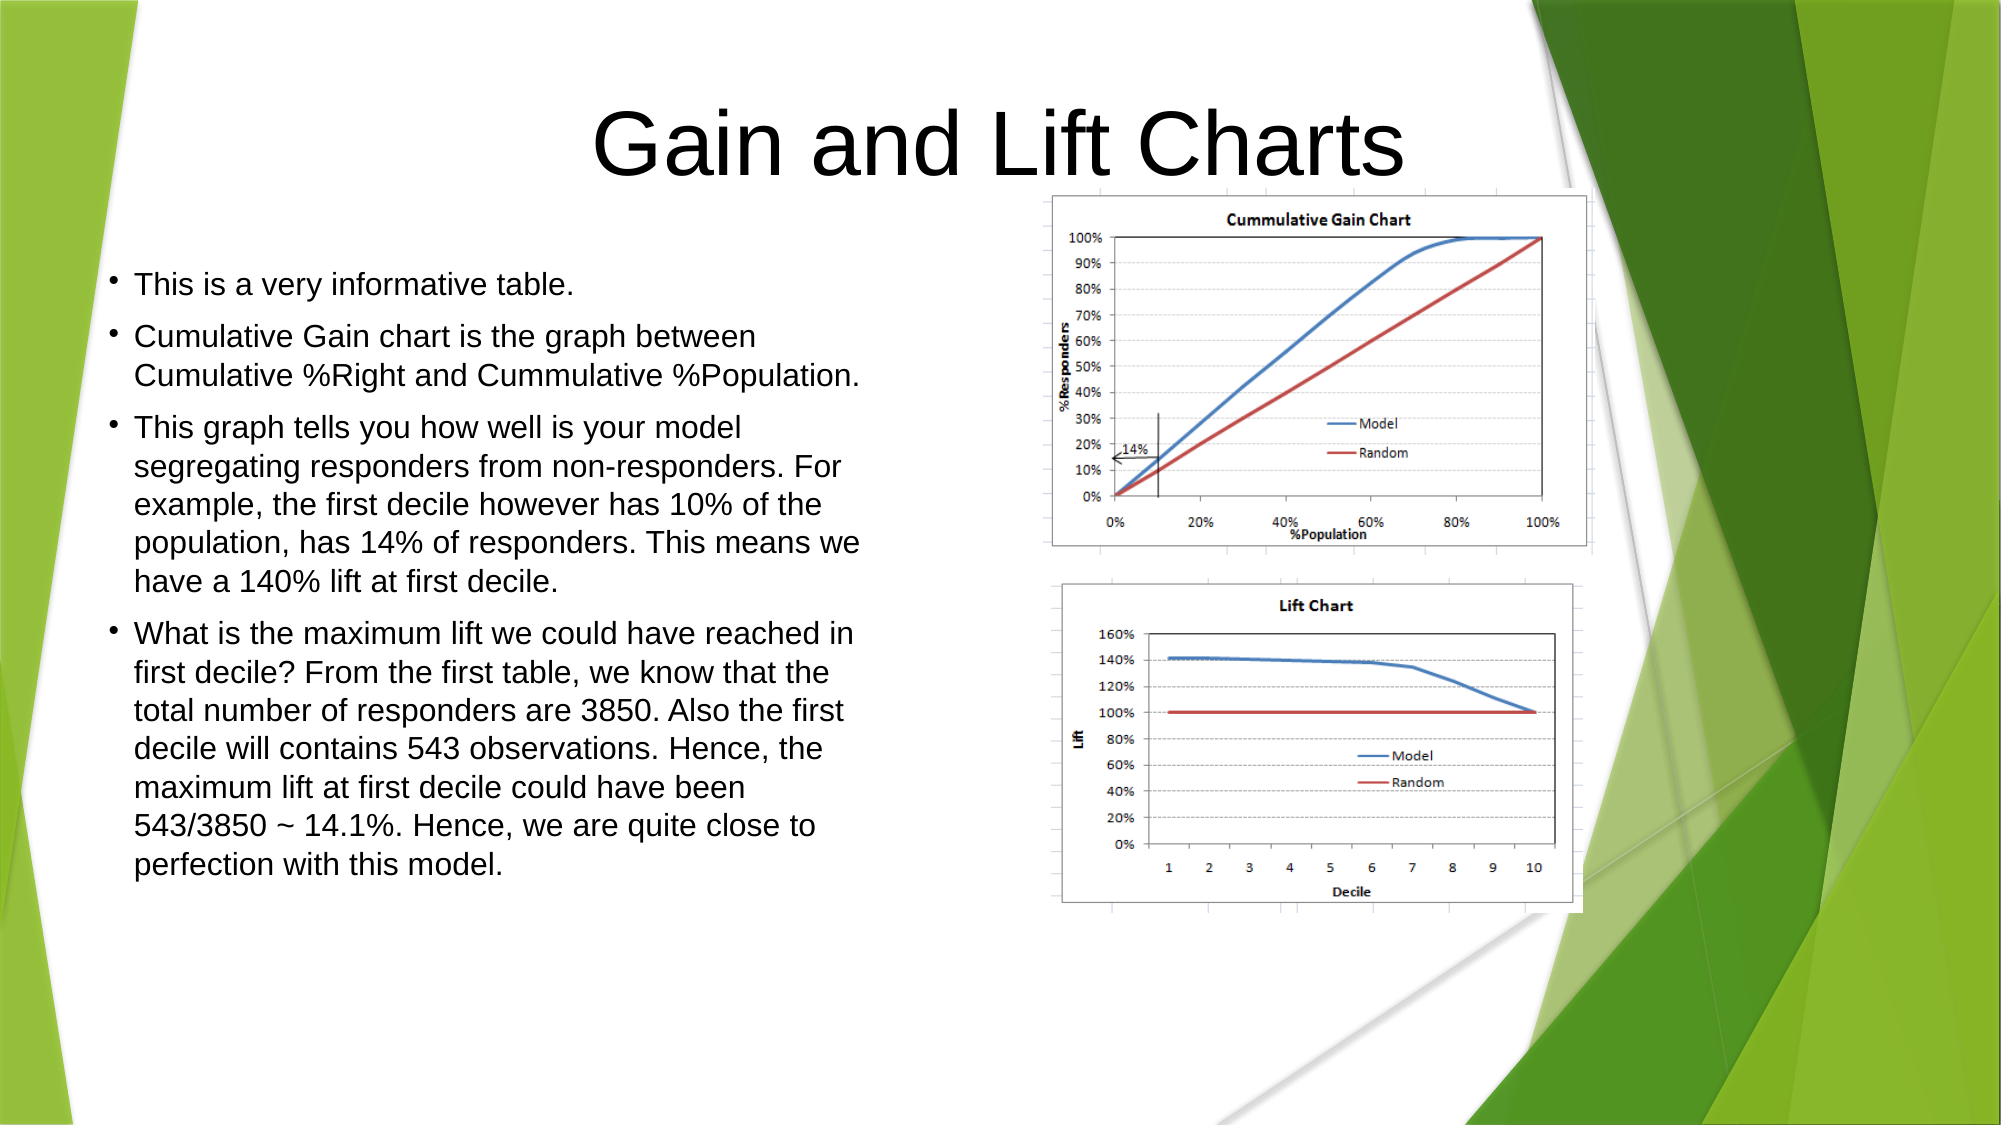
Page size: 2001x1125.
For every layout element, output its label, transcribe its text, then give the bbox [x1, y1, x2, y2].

text_box Gain and Lift Charts [99, 44, 1900, 233]
text_box This is a very informative table. Cumulative Gain chart is the graph between Cumulative %Right and Cummulative %Population. This graph tells you how well is your model segregating responders from non-responders. For example, the first decile however has 10% of the population, has 14% of responders. This means we have a 140% lift at first decile. What is the maximum lift we could have reached in first decile? From the first table, we know that the total number of responders are 3850. Also the first decile will contains 543 observations. Hence, the maximum lift at first decile could have been 543/3850 ~ 14.1%. Hence, we are quite close to perfection with this model. [99, 263, 874, 916]
picture [1043, 188, 1595, 556]
picture [1050, 578, 1583, 913]
